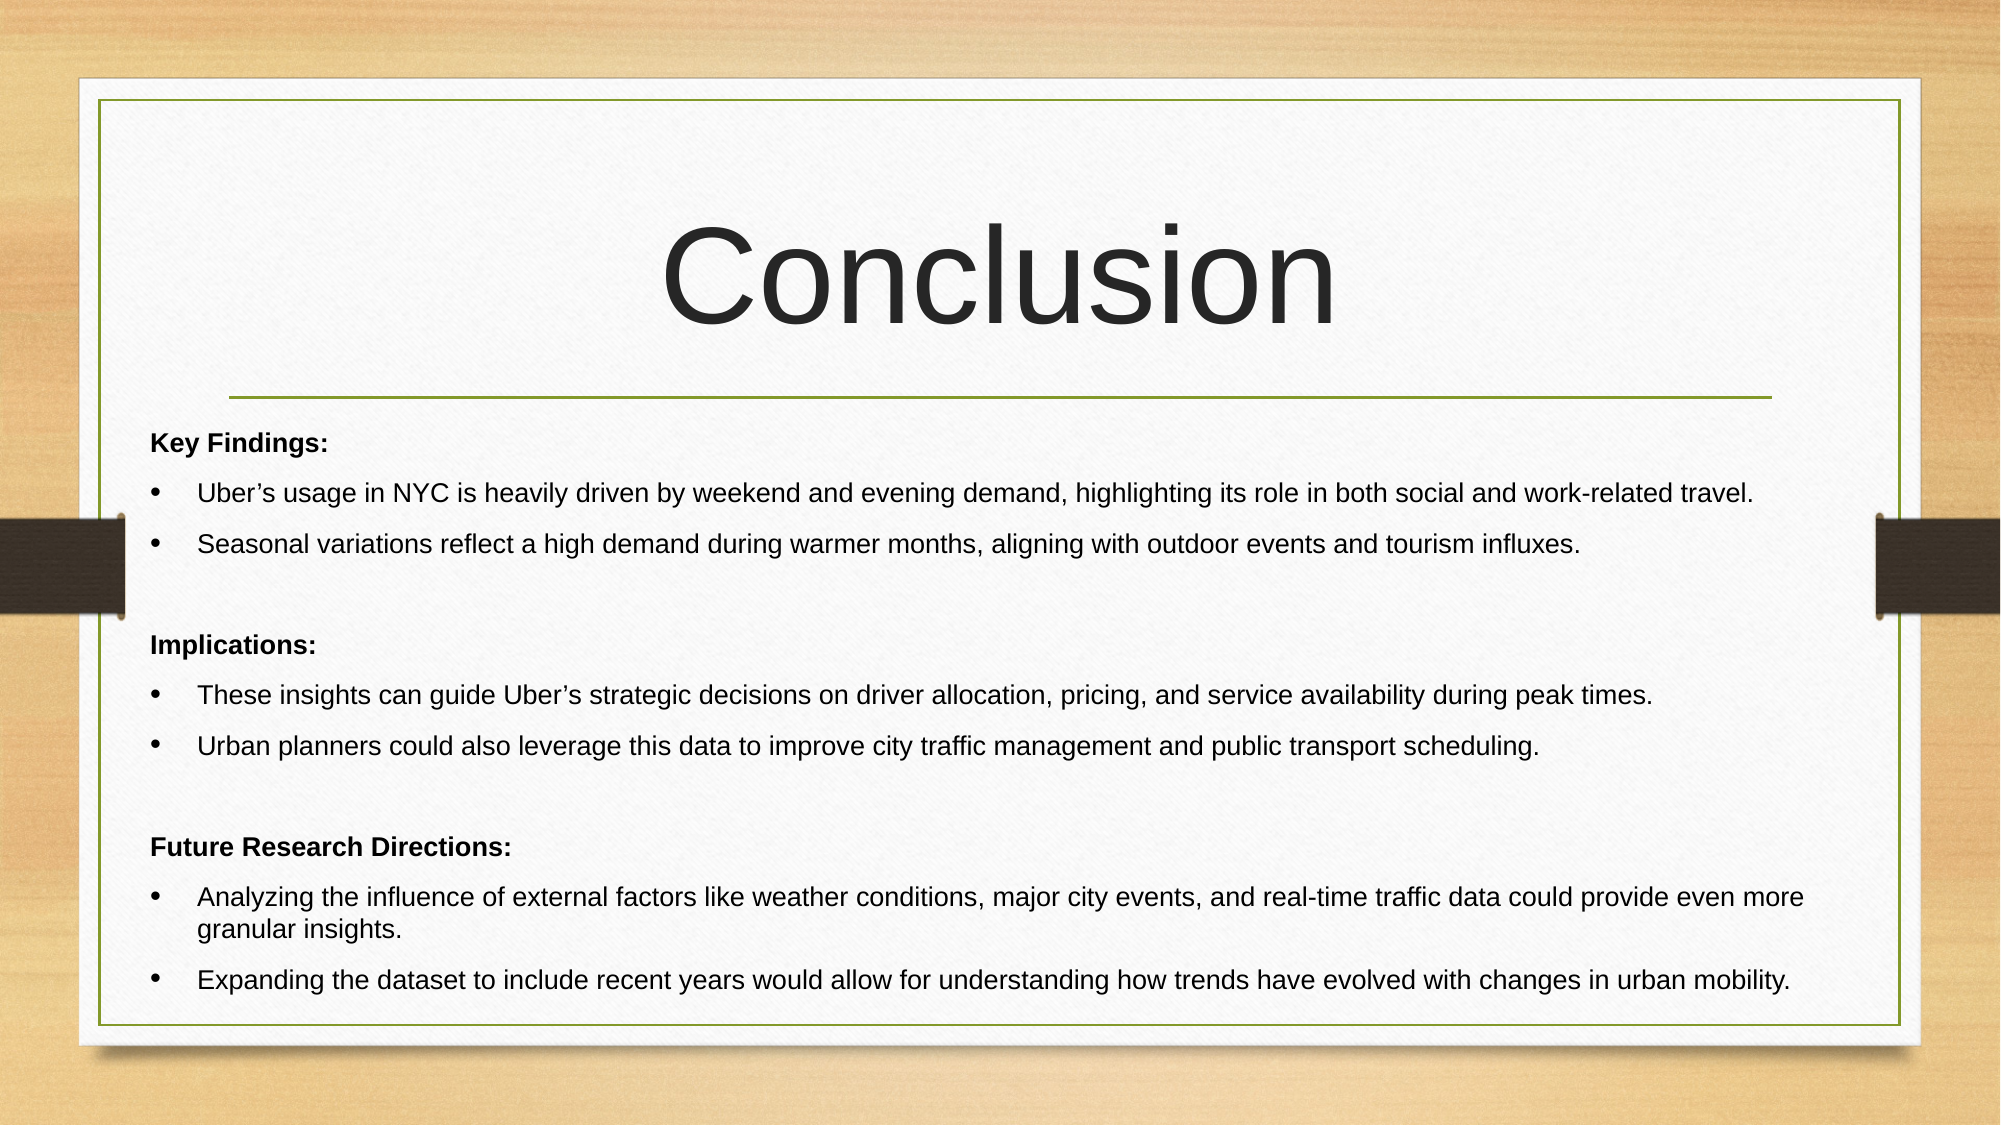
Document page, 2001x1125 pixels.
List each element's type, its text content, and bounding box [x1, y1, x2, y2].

picture [0, 0, 2001, 1125]
title Conclusion [212, 161, 1788, 375]
list Key Findings: Uber’s usage in NYC is heavily driven by weekend and evening demand, highlighting its role in both social and work-related travel. Seasonal variations reflect a high demand during warmer months, aligning with outdoor events and tourism influxes. Implications: These insights can guide Uber’s strategic decisions on driver allocation, pricing, and service availability during peak times. Urban planners could also leverage this data to improve city traffic management and public transport scheduling. Future Research Directions: Analyzing the influence of external factors like weather conditions, major city events, and real-time traffic data could provide even more granular insights. Expanding the dataset to include recent years would allow for understanding how trends have evolved with changes in urban mobility. [135, 383, 1865, 1037]
